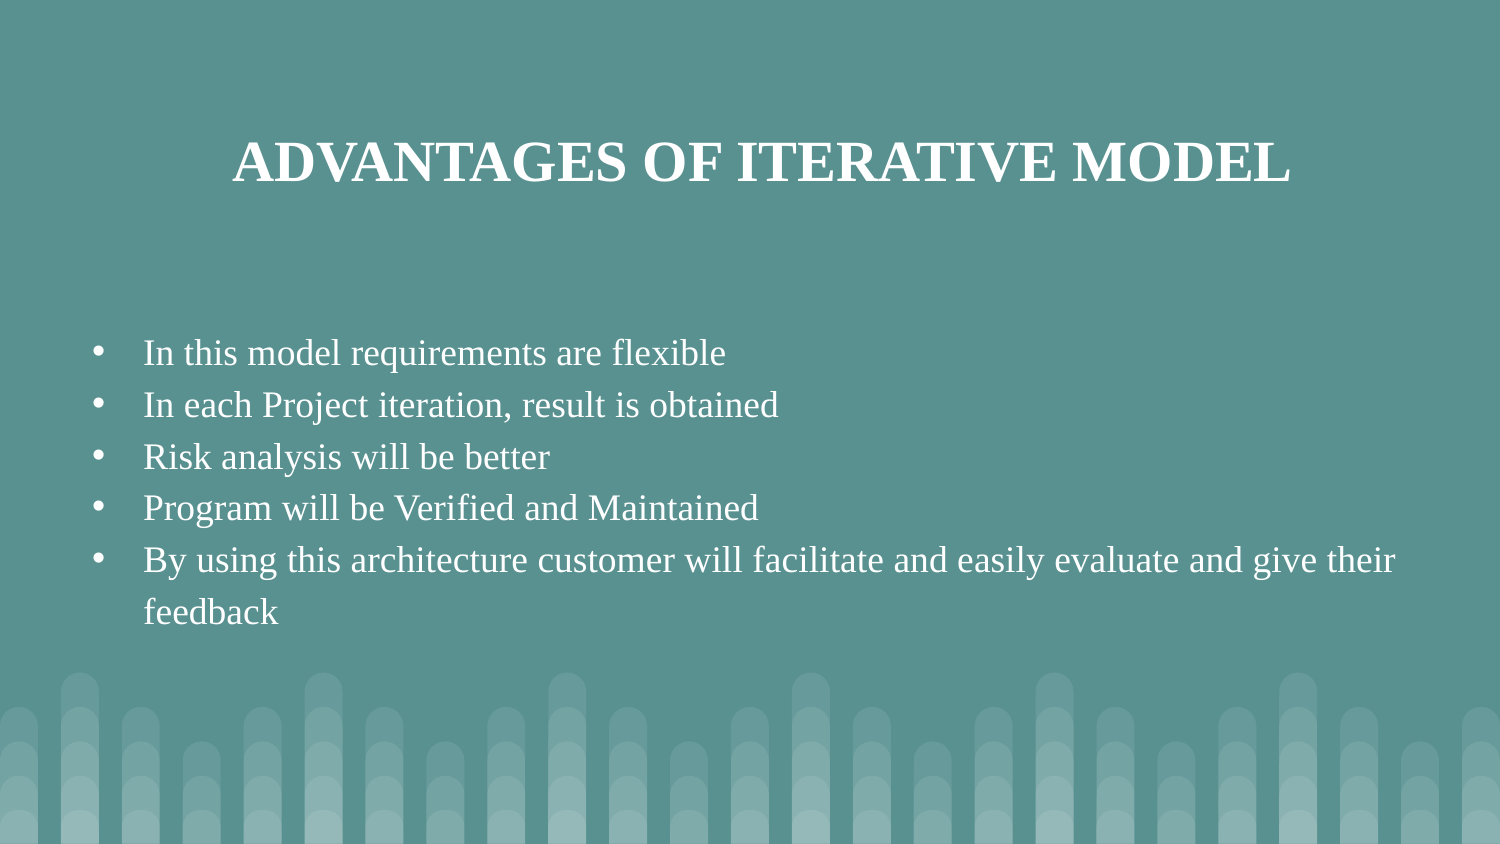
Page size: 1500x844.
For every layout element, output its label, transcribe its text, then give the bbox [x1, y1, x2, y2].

list In this model requirements are flexible In each Project iteration, result is obtained Risk analysis will be better Program will be Verified and Maintained By using this architecture customer will facilitate and easily evaluate and give their feedback [53, 306, 1447, 732]
title ADVANTAGES OF ITERATIVE MODEL [66, 88, 1460, 227]
